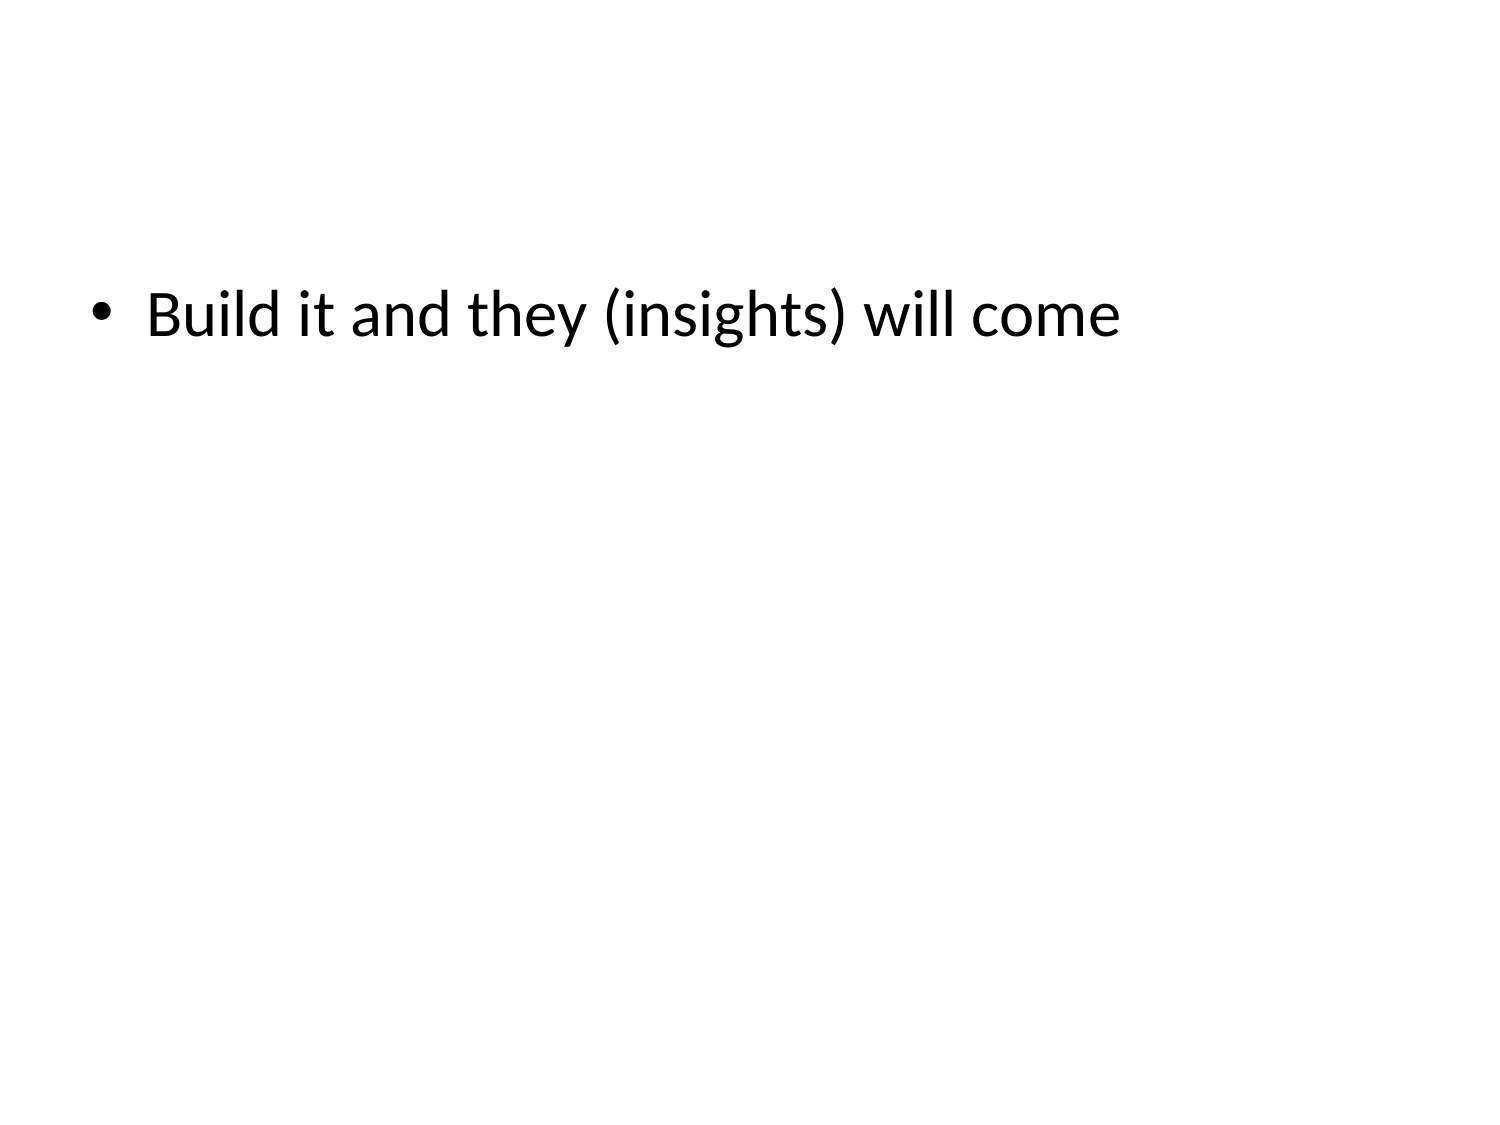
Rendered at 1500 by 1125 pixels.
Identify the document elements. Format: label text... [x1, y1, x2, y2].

list Build it and they (insights) will come [75, 262, 1425, 1005]
